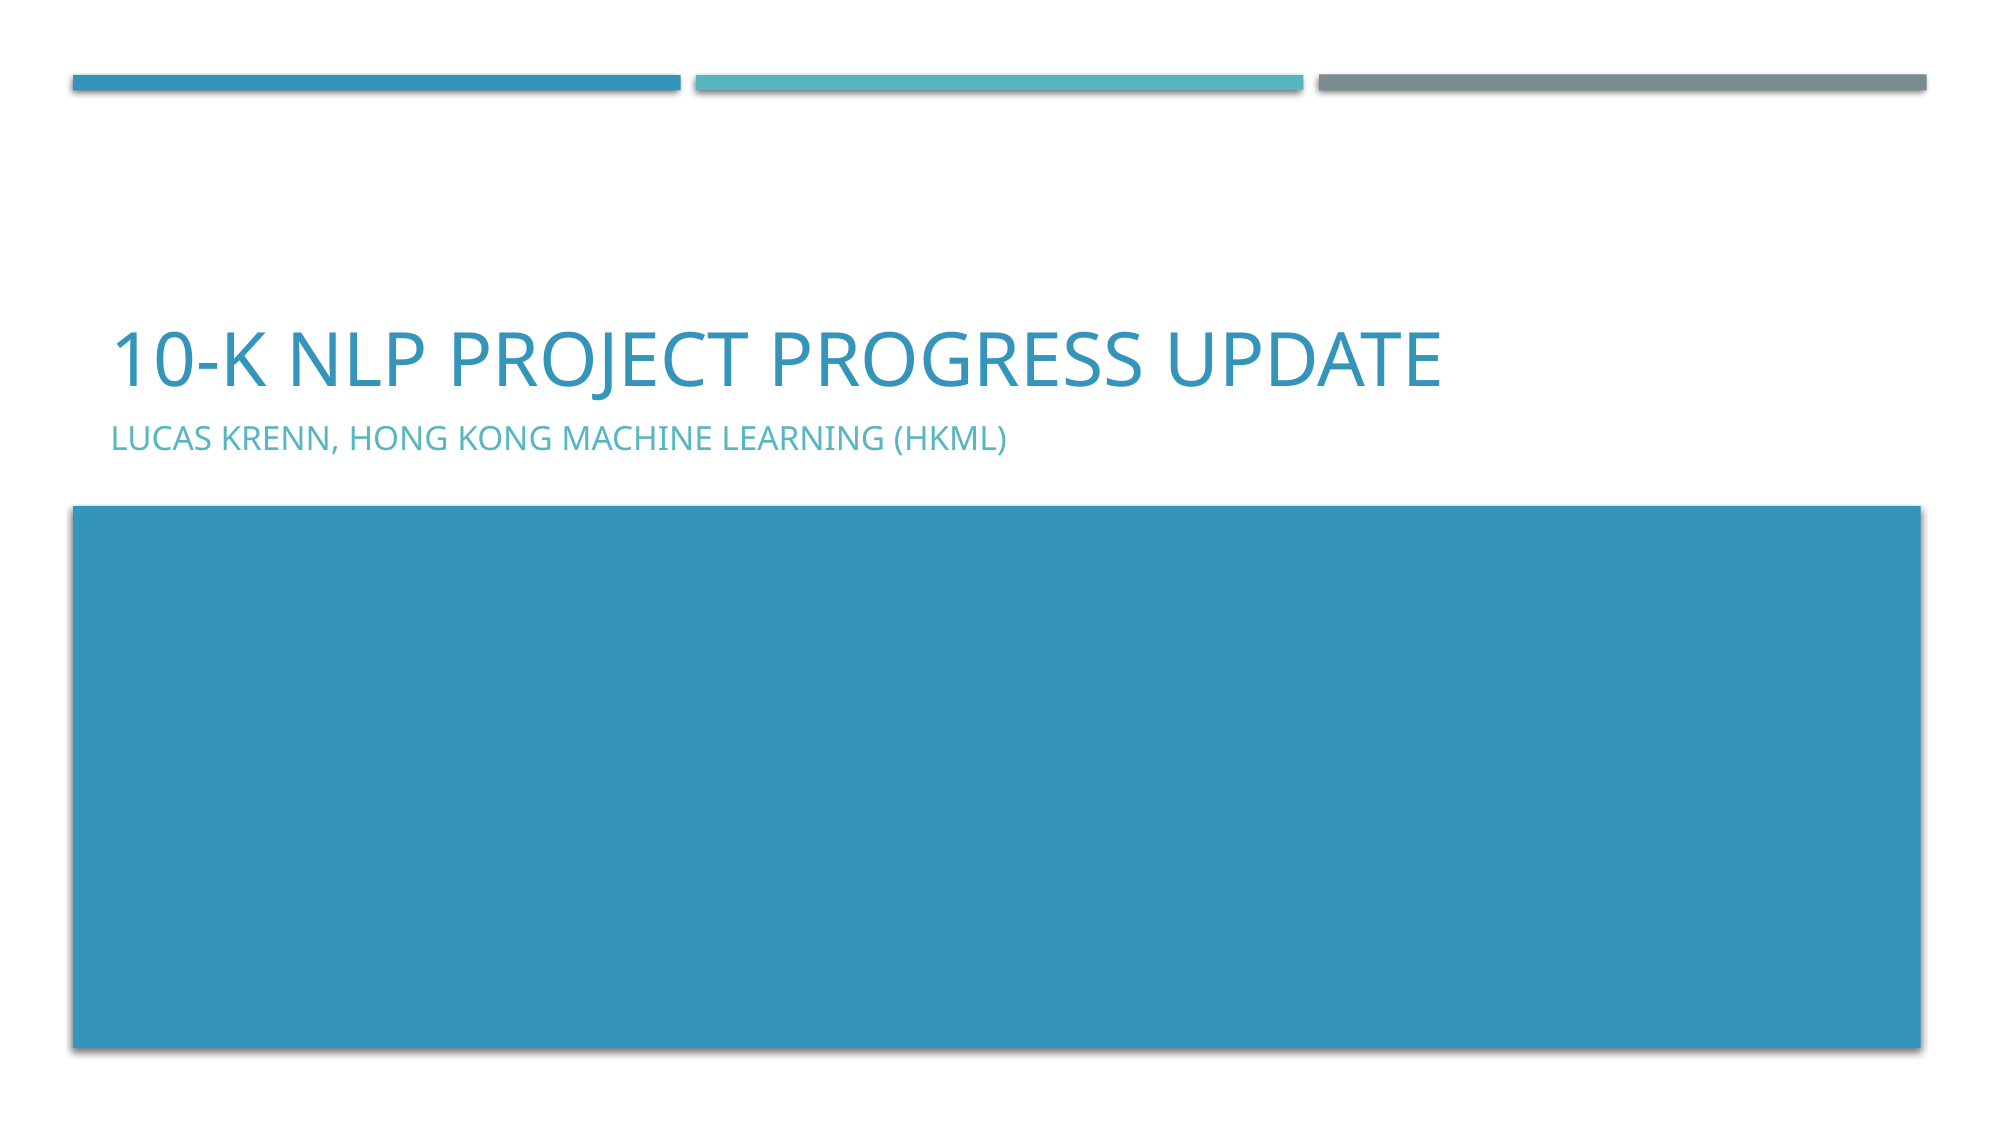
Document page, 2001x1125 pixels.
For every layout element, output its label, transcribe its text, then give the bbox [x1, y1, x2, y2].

title 10-k NLP Project progress update [95, 167, 1899, 409]
subtitle Lucas krenn, hong kong machine learning (hkml) [95, 409, 1899, 507]
